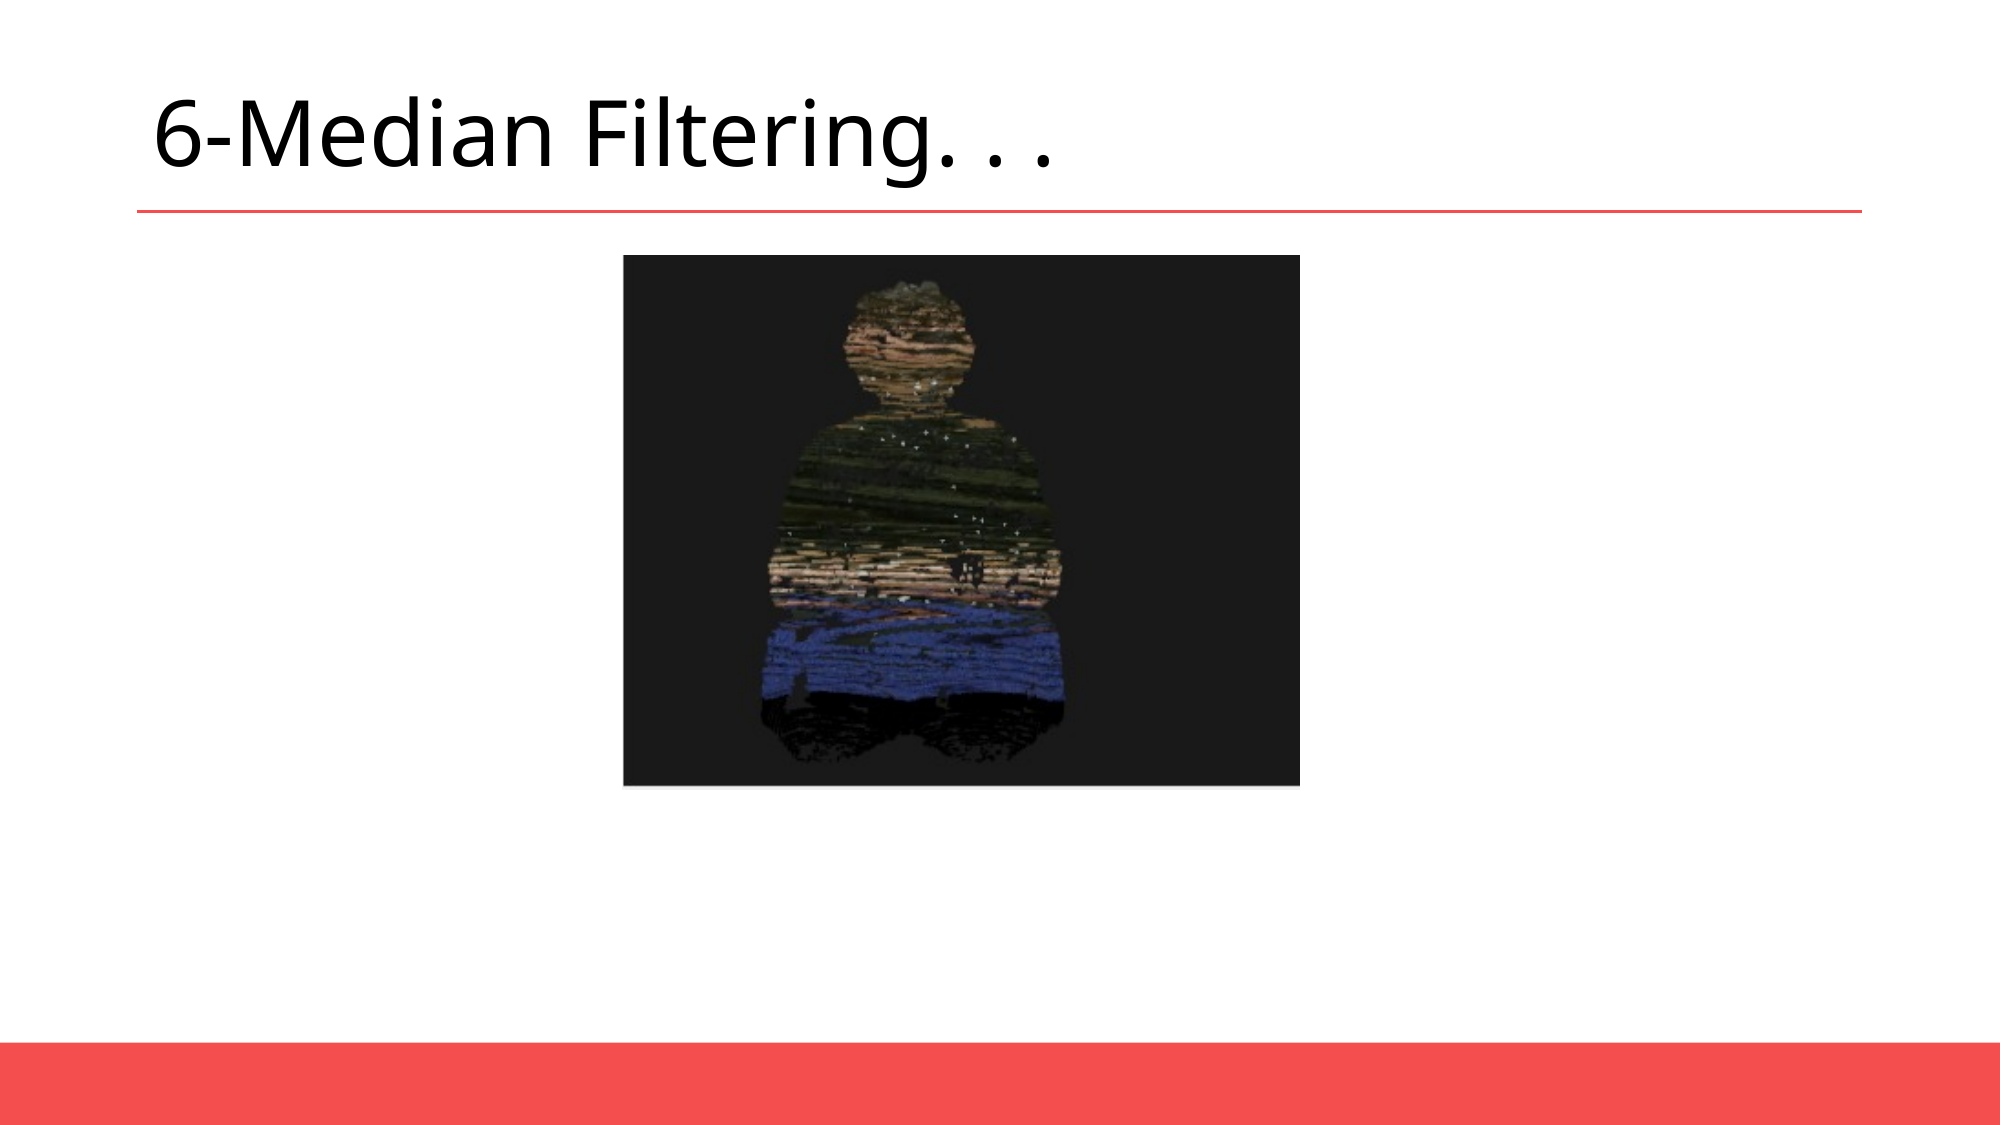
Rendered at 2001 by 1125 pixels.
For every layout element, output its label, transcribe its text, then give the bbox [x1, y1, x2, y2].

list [621, 255, 1300, 790]
title 6-Median Filtering. . . [137, 59, 1863, 214]
